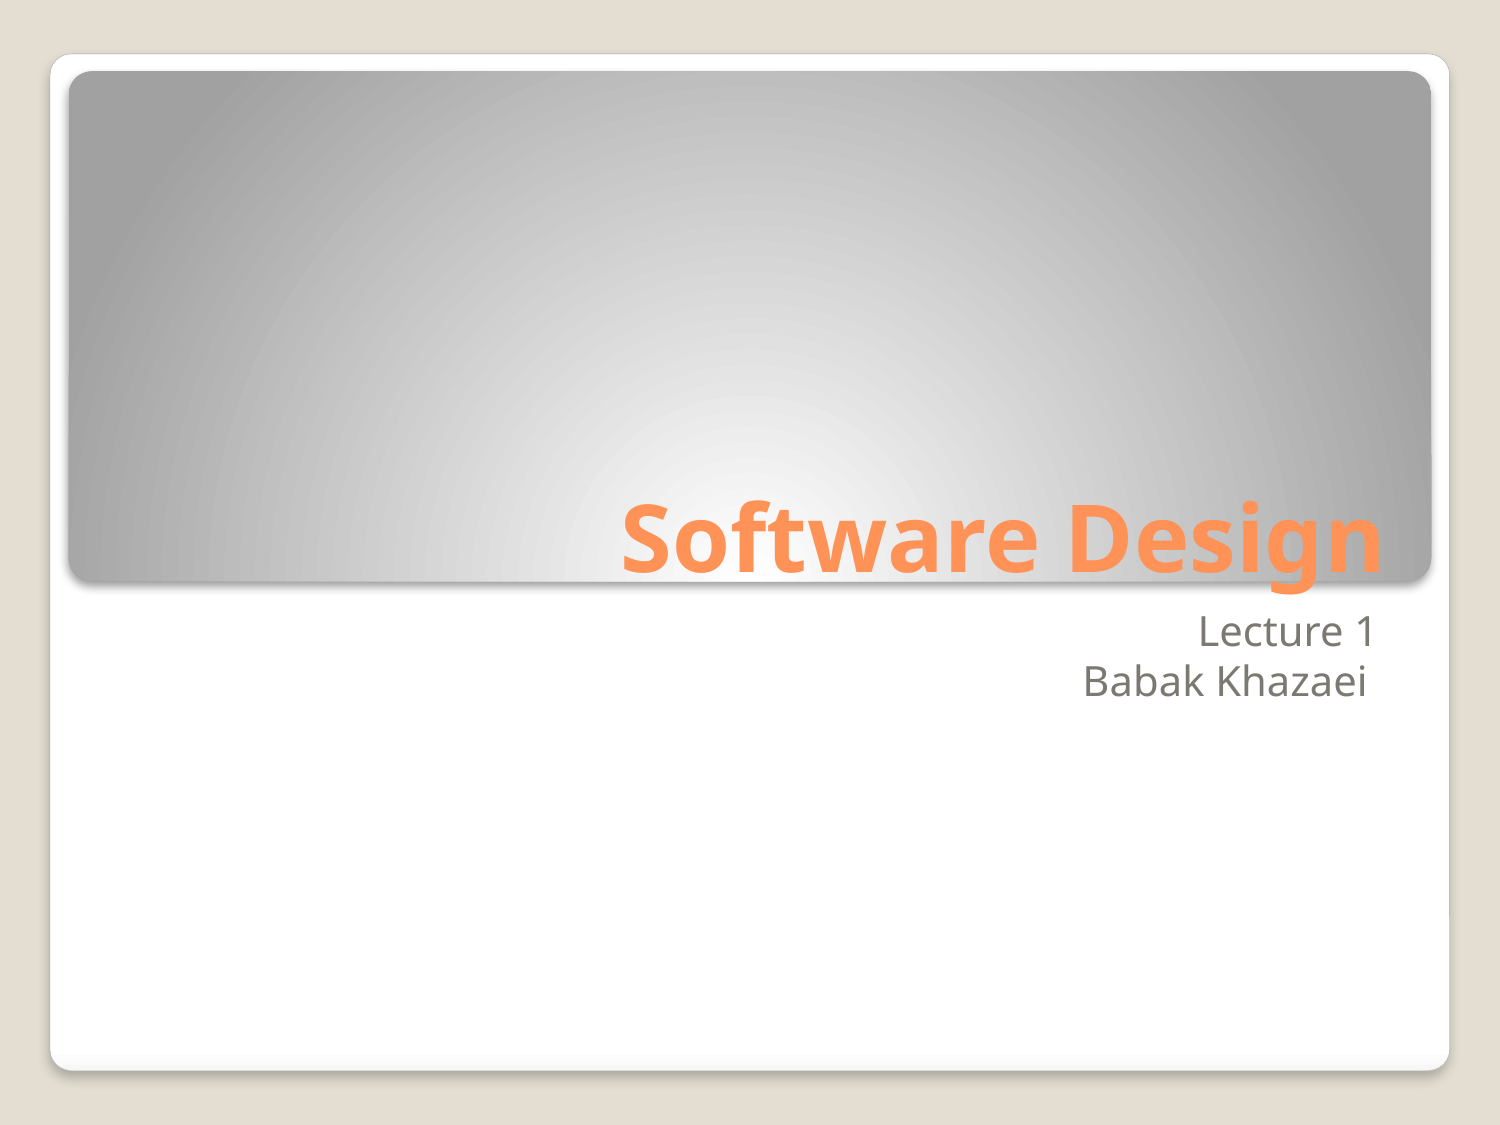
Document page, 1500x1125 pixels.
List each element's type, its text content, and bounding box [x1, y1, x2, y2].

title Software Design [118, 298, 1394, 599]
subtitle Lecture 1 Babak Khazaei [118, 604, 1394, 755]
